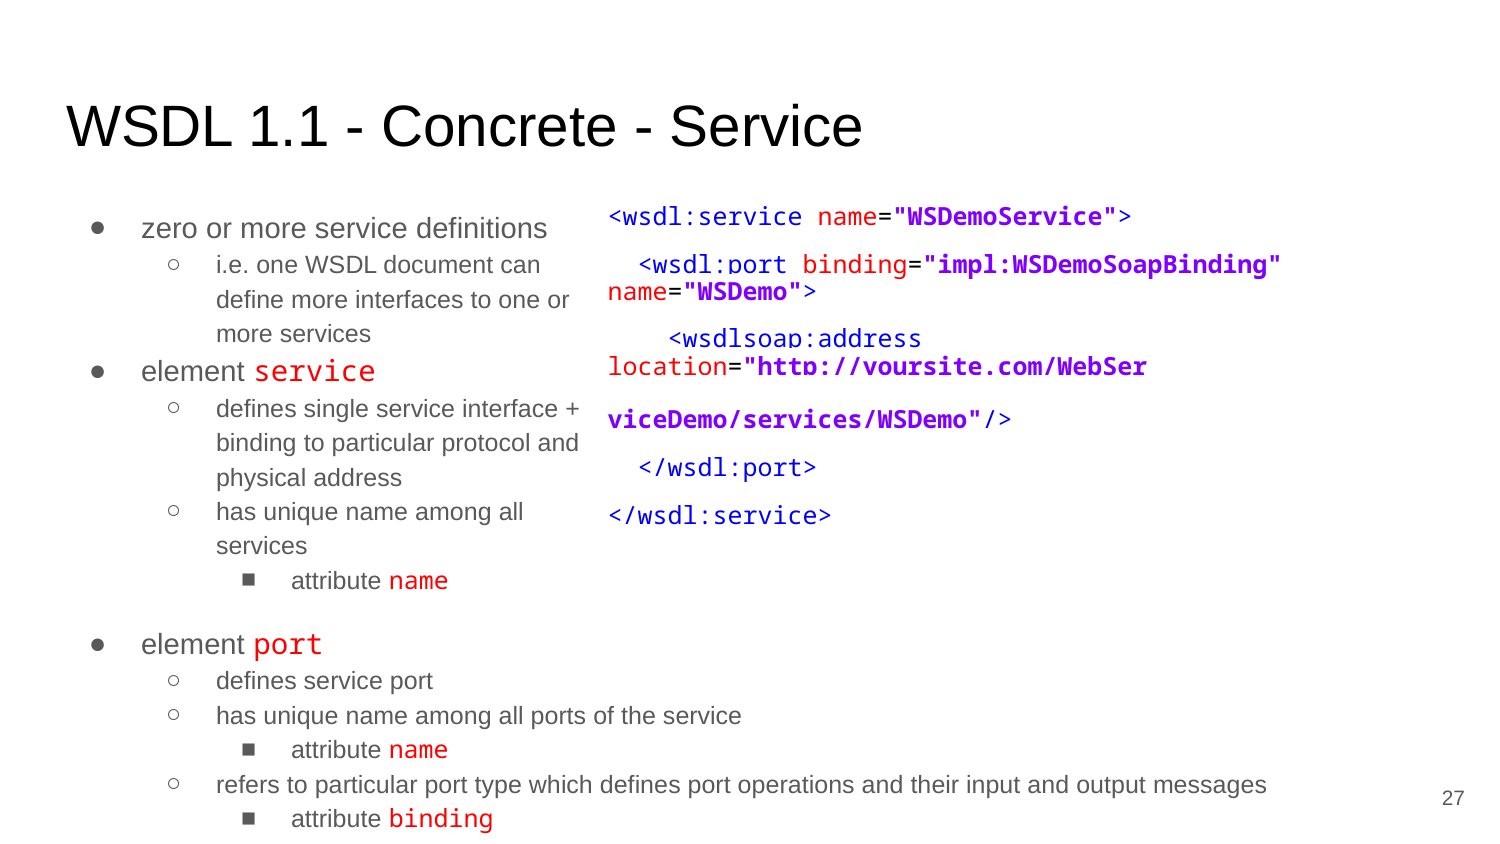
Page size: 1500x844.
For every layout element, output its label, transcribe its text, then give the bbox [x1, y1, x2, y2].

list zero or more service definitions i.e. one WSDL document can define more interfaces to one or more services element service defines single service interface + binding to particular protocol and physical address has unique name among all services attribute name [51, 189, 592, 599]
list <wsdl:service name="WSDemoService"> <wsdl:port binding="impl:WSDemoSoapBinding" name="WSDemo"> <wsdlsoap:address location="http://yoursite.com/WebSer viceDemo/services/WSDemo"/> </wsdl:port> </wsdl:service> [592, 189, 1449, 610]
text_box element port defines service port has unique name among all ports of the service attribute name refers to particular port type which defines port operations and their input and output messages attribute binding [51, 610, 1500, 843]
title WSDL 1.1 - Concrete - Service [51, 72, 1449, 167]
